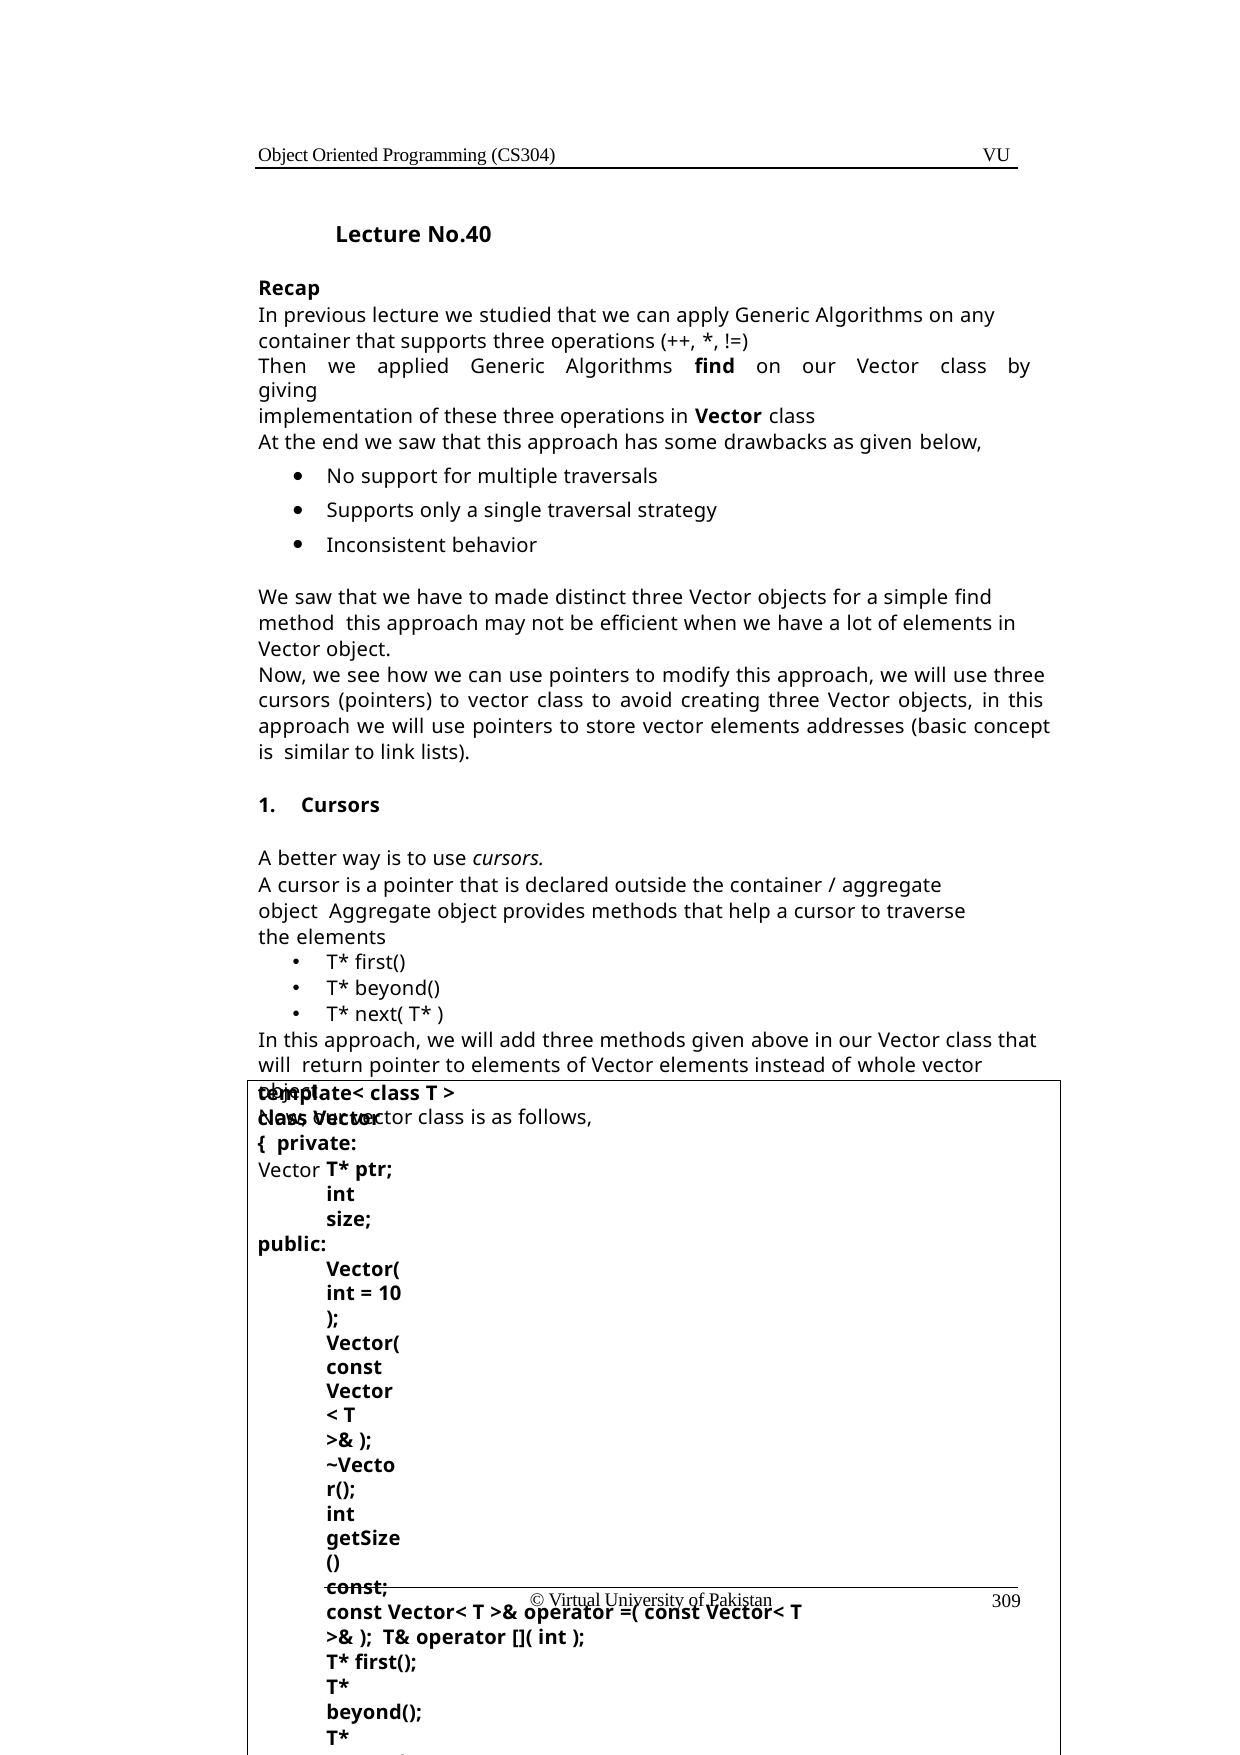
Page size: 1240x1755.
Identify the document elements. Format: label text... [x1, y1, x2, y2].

text_box Object Oriented Programming (CS304) [256, 141, 561, 166]
text_box template< class T > class Vector { private: T* ptr; int size; public: Vector( int = 10 ); Vector( const Vector< T >& ); ~Vector(); int getSize() const; const Vector< T >& operator =( const Vector< T >& ); T& operator []( int ); T* first(); T* beyond(); T* next( T* ); }; template< class T > T* Vector< T >::first() { [247, 1080, 1061, 1755]
text_box Lecture No.40 Recap In previous lecture we studied that we can apply Generic Algorithms on any container that supports three operations (++, *, !=) Then we applied Generic Algorithms find on our Vector class by giving implementation of these three operations in Vector class At the end we saw that this approach has some drawbacks as given below, No support for multiple traversals Supports only a single traversal strategy Inconsistent behavior We saw that we have to made distinct three Vector objects for a simple find method this approach may not be efficient when we have a lot of elements in Vector object. Now, we see how we can use pointers to modify this approach, we will use three cursors (pointers) to vector class to avoid creating three Vector objects, in this approach we will use pointers to store vector elements addresses (basic concept is similar to link lists). Cursors A better way is to use cursors. A cursor is a pointer that is declared outside the container / aggregate object Aggregate object provides methods that help a cursor to traverse the elements T* first() T* beyond() T* next( T* ) In this approach, we will add three methods given above in our Vector class that will return pointer to elements of Vector elements instead of whole vector object. Now, our vector class is as follows, Vector [256, 220, 1053, 1080]
text_box VU [980, 141, 1013, 166]
